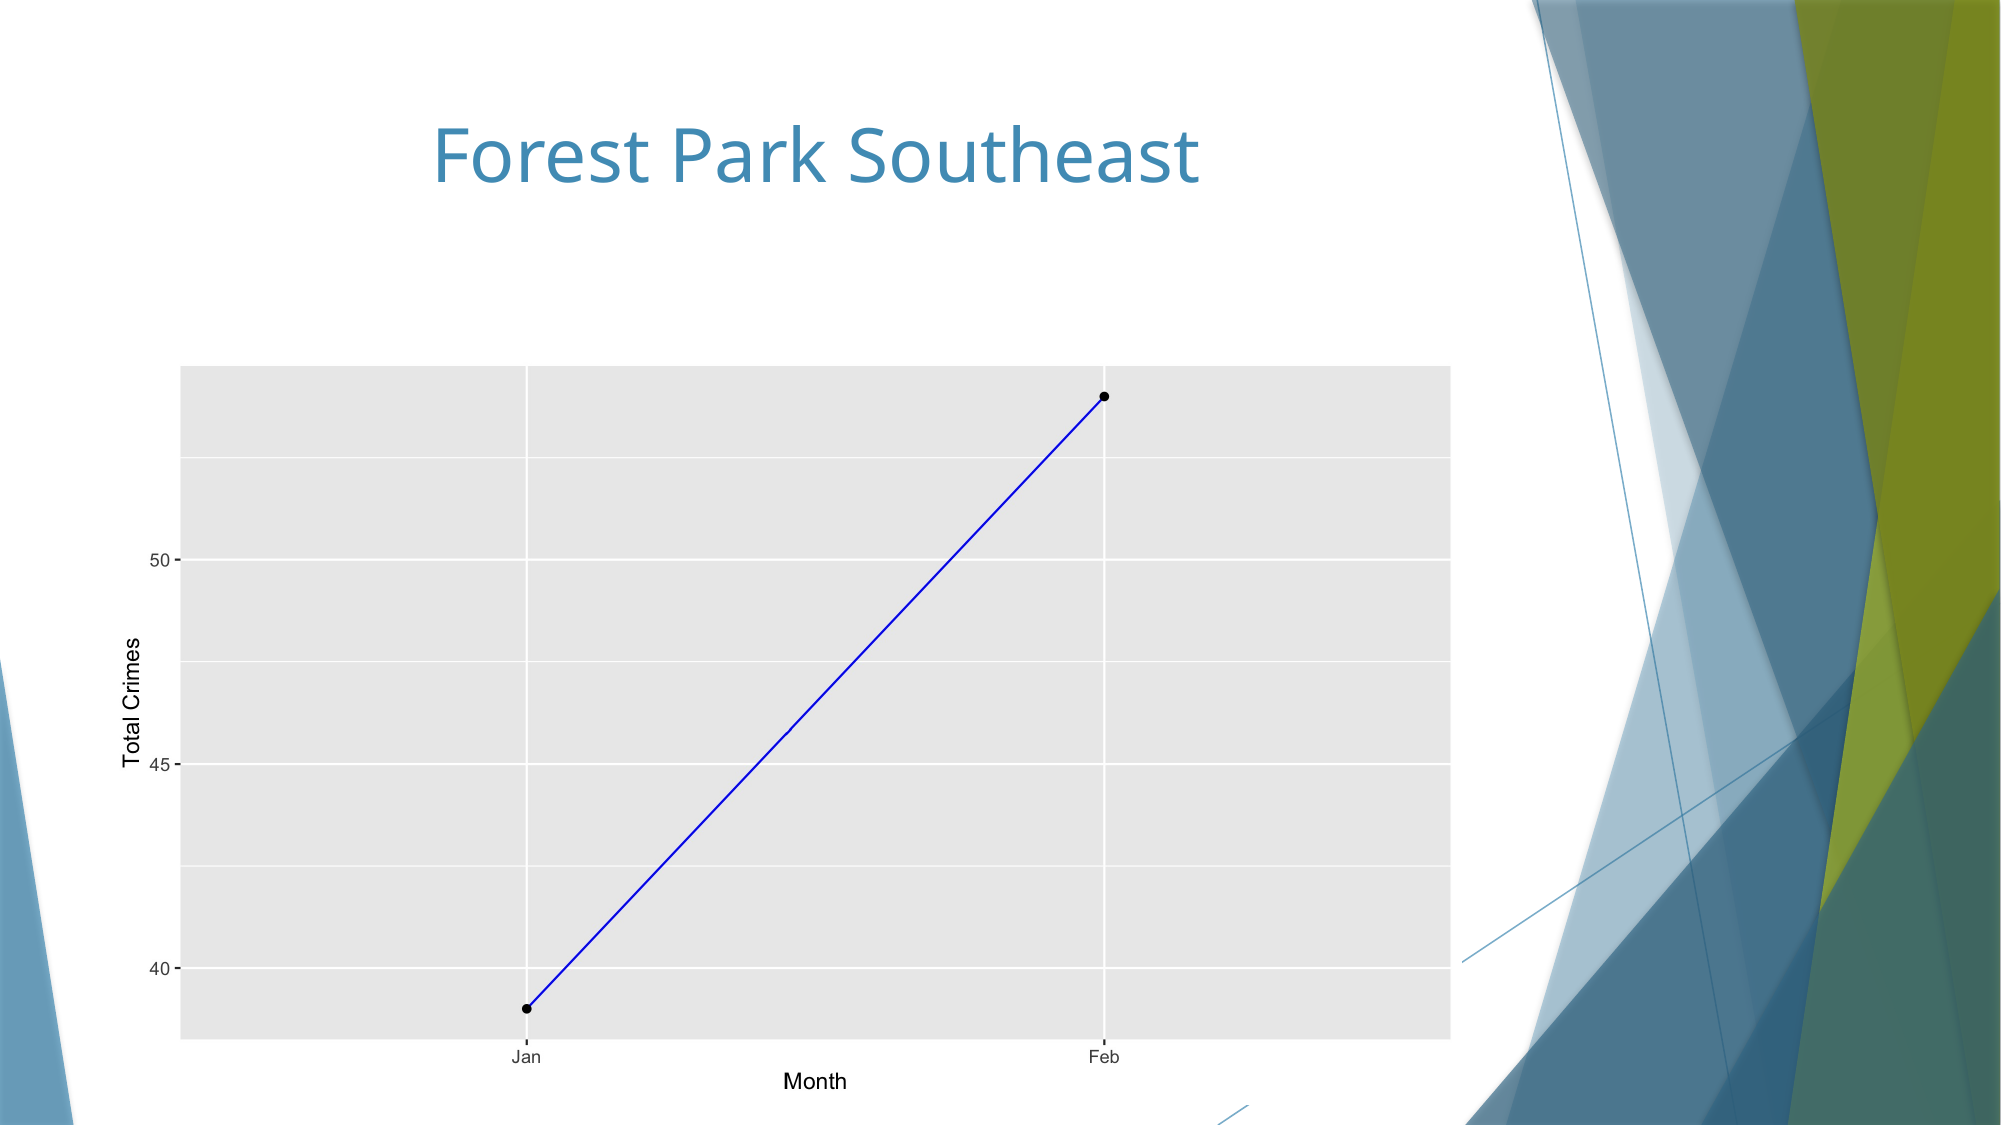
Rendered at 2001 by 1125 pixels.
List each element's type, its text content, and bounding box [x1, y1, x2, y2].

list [110, 353, 1462, 1105]
title Forest Park Southeast [111, 99, 1522, 317]
